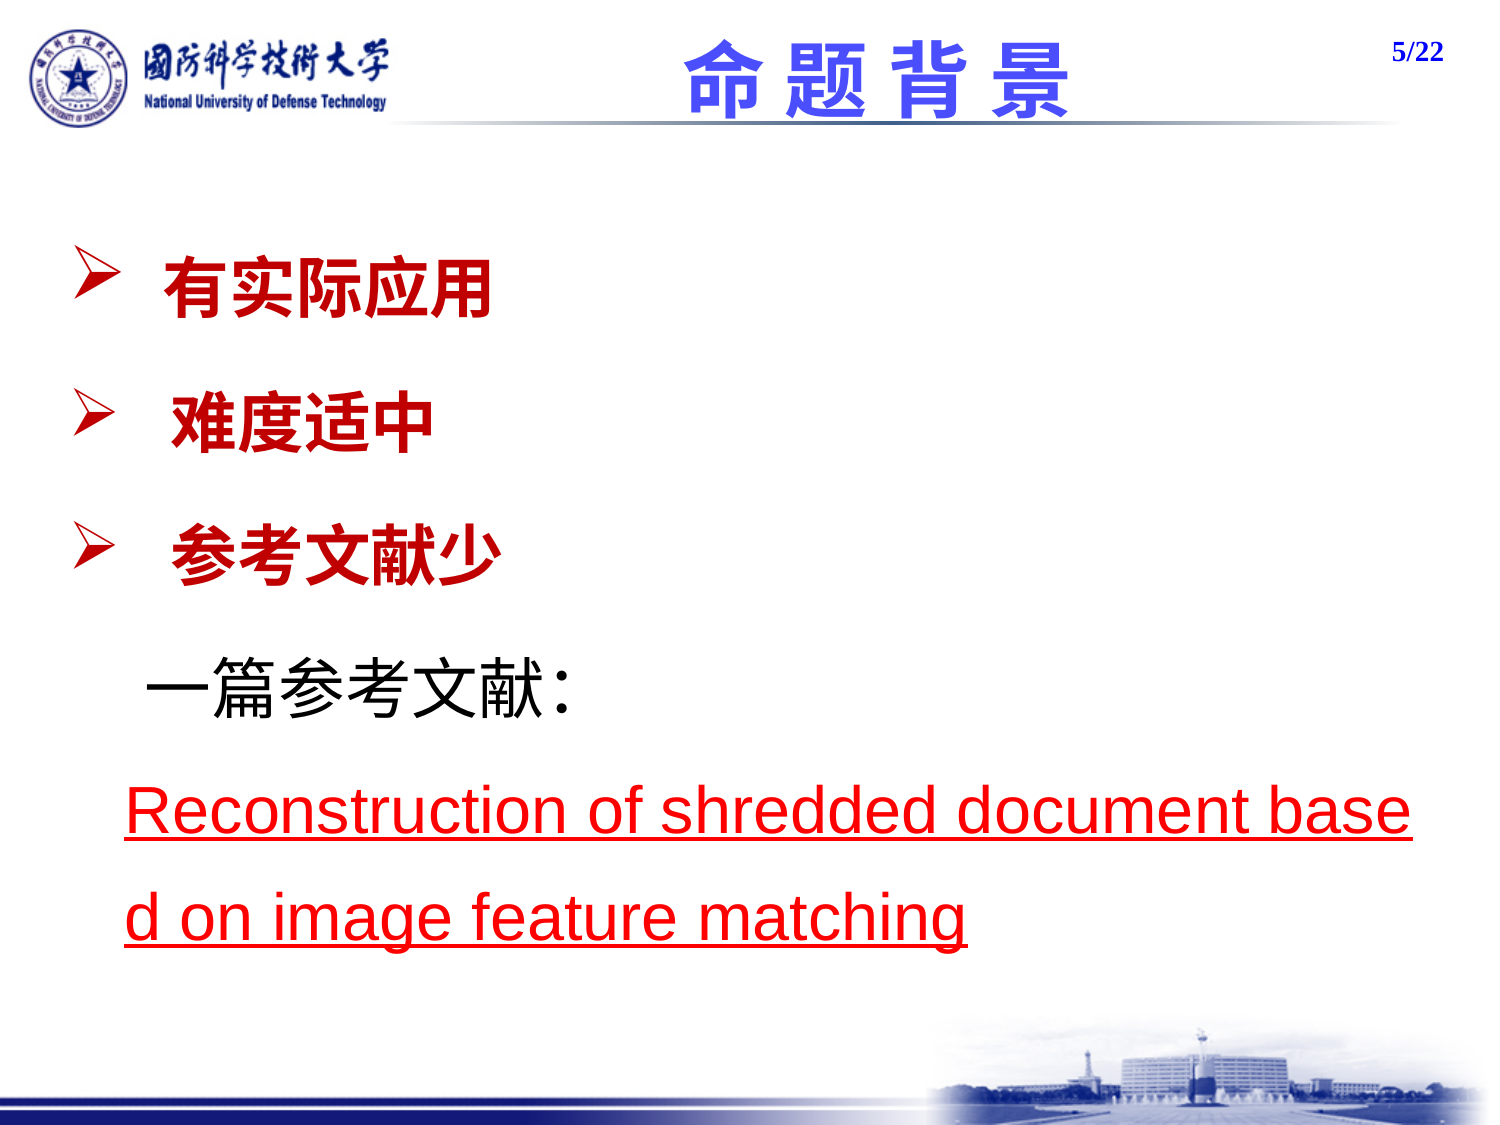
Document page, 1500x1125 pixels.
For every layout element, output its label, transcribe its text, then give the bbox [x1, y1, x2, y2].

list 有实际应用 难度适中 参考文献少 一篇参考文献：Reconstruction of shredded document based on image feature matching [52, 184, 1449, 894]
picture [0, 0, 1500, 1125]
title 命 题 背 景 [352, 29, 1404, 126]
